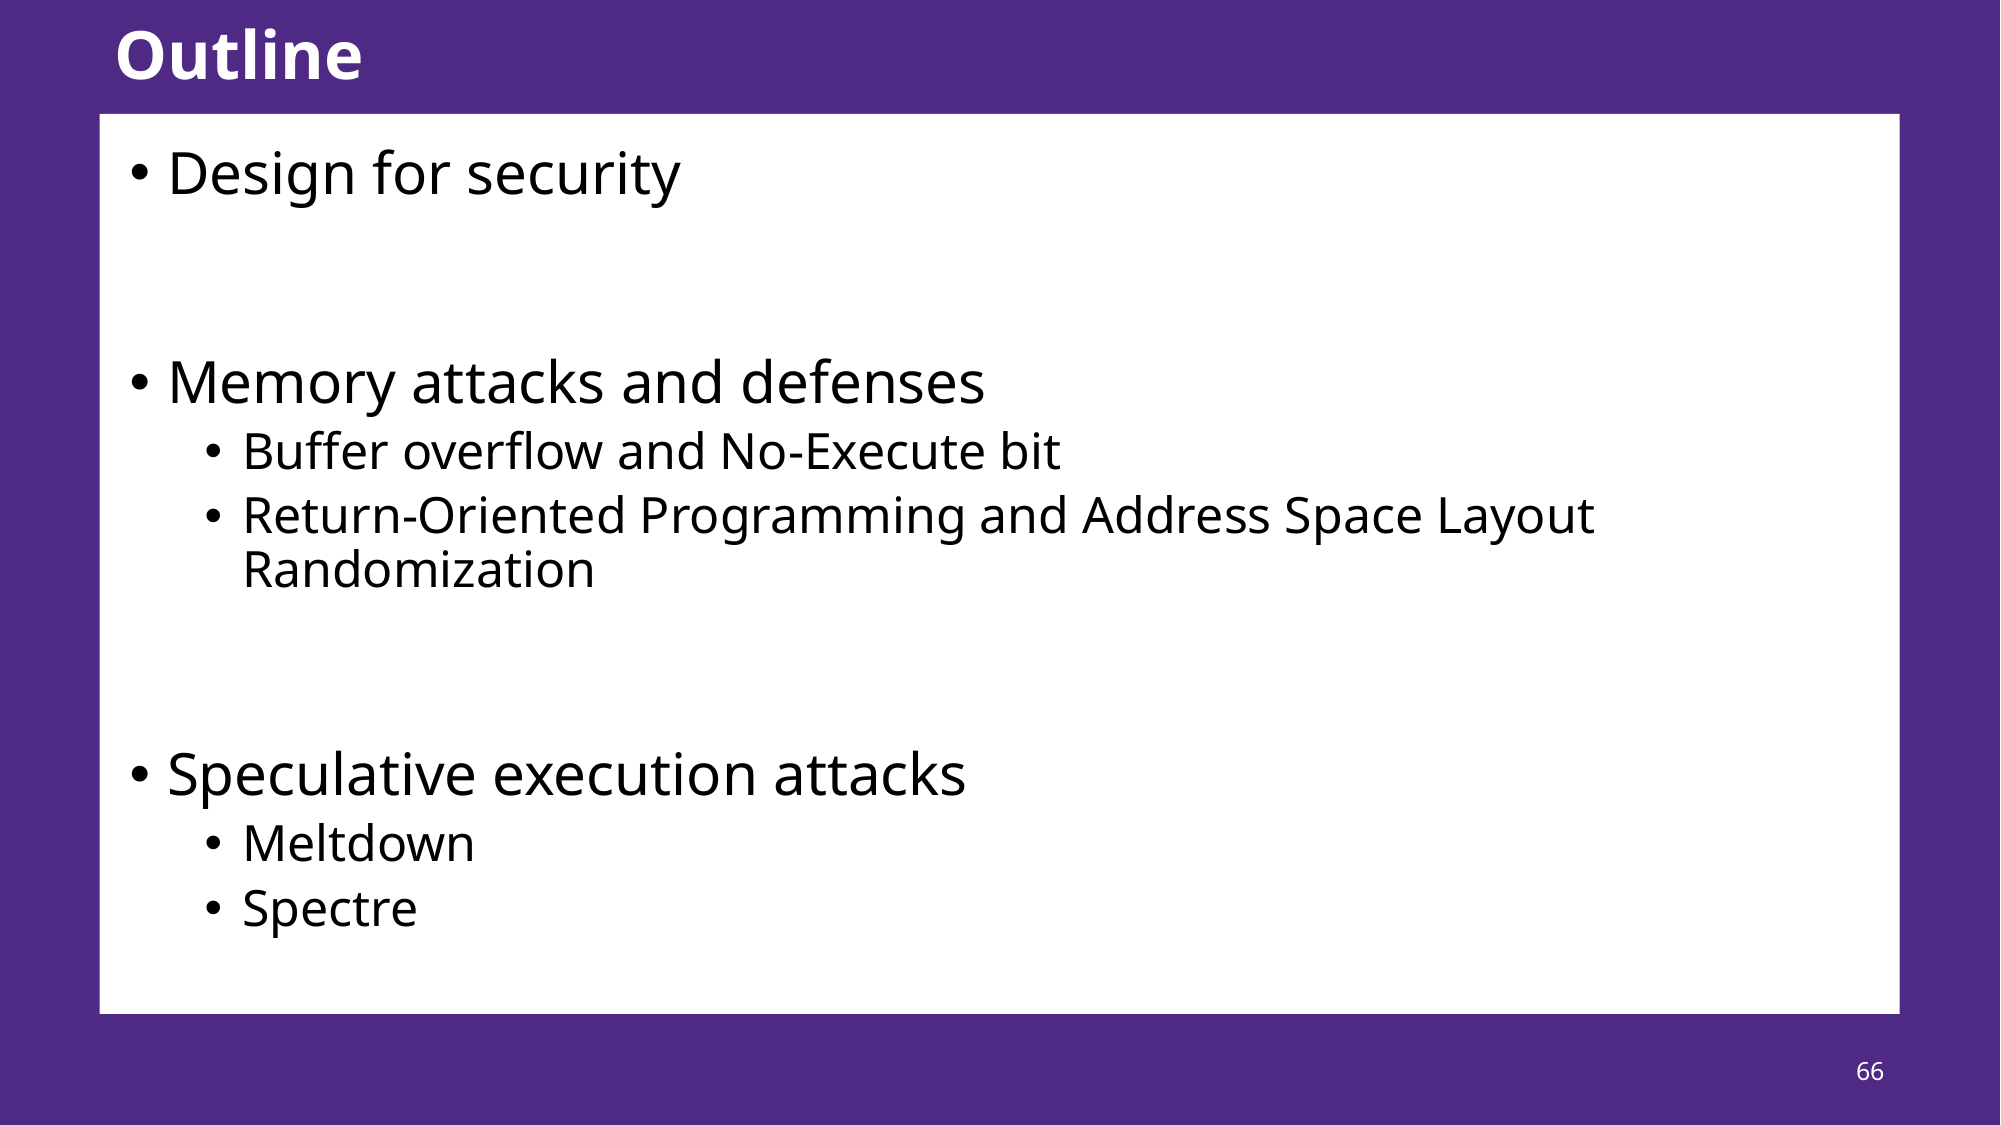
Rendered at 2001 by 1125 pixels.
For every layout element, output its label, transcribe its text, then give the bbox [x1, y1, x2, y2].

slide_number 66 [1749, 1042, 1900, 1103]
list Design for security Memory attacks and defenses Buffer overflow and No-Execute bit Return-Oriented Programming and Address Space Layout Randomization Speculative execution attacks Meltdown Spectre [99, 114, 1900, 1014]
title Outline [99, 1, 1900, 114]
